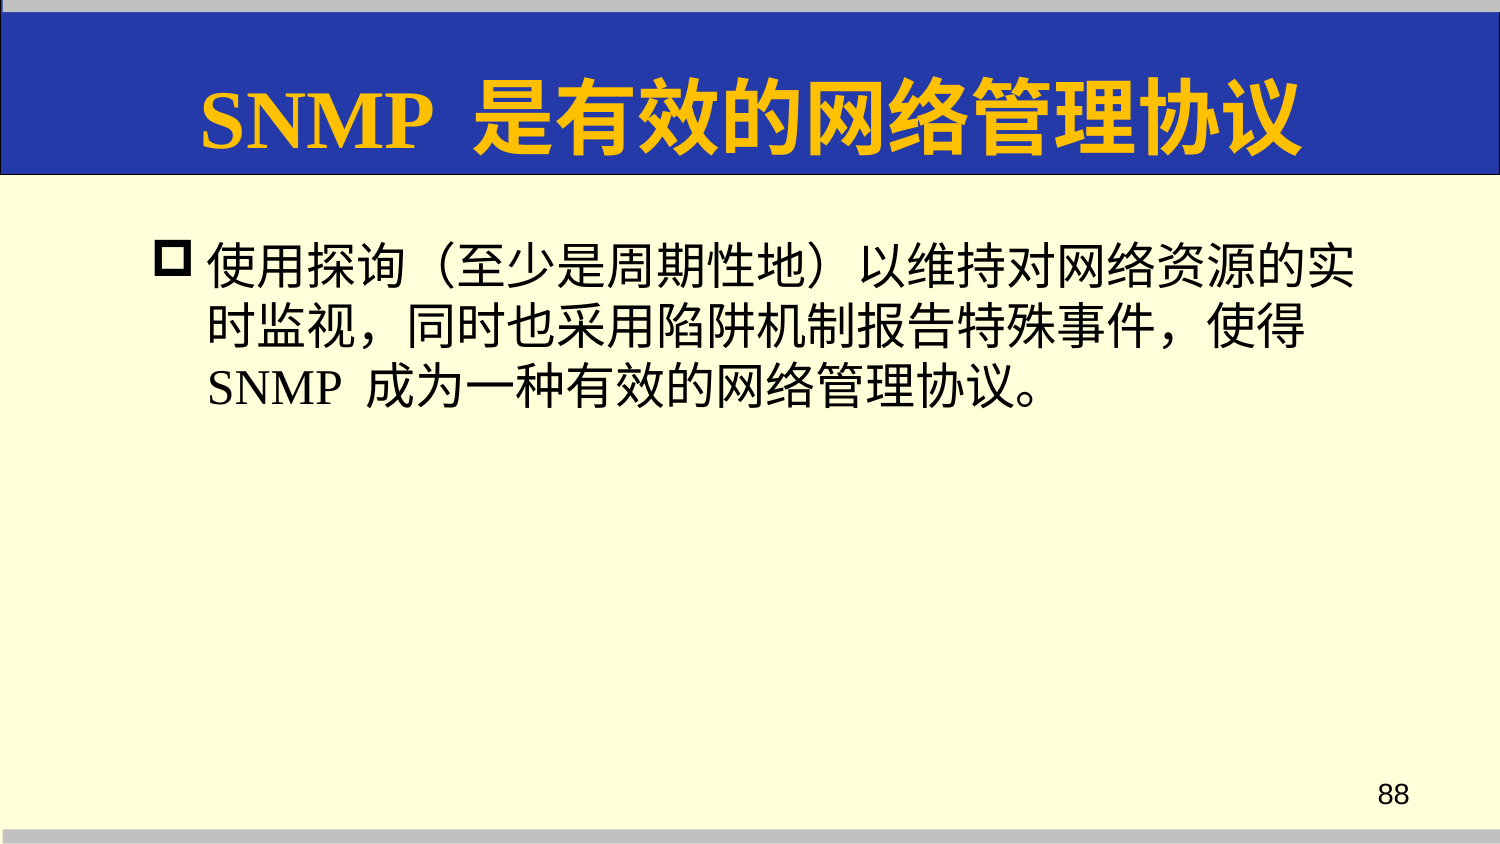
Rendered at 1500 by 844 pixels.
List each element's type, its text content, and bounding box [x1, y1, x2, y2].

slide_number 88 [1074, 768, 1426, 828]
list 使用探询（至少是周期性地）以维持对网络资源的实时监视，同时也采用陷阱机制报告特殊事件，使得 SNMP 成为一种有效的网络管理协议。 [135, 226, 1386, 738]
title SNMP 是有效的网络管理协议 [76, 31, 1428, 173]
